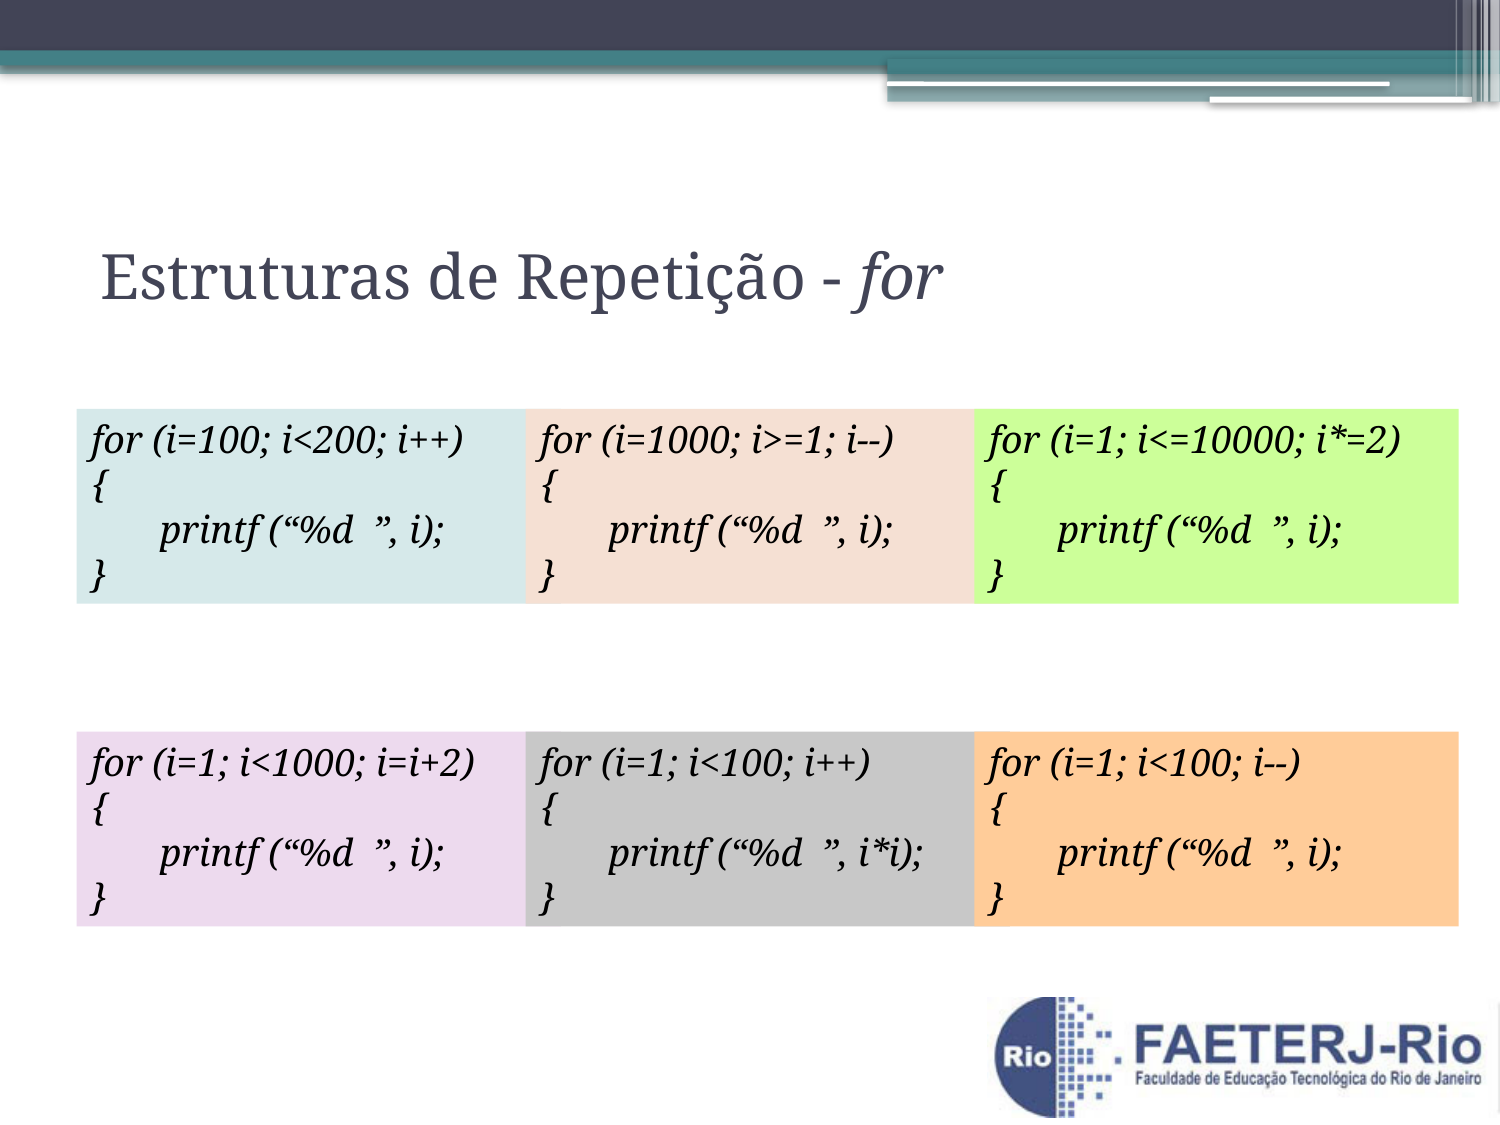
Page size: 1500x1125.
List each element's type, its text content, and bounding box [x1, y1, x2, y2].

text_box for (i=1; i<100; i--) { printf (“%d ”, i); } [974, 731, 1459, 927]
text_box for (i=1; i<=10000; i*=2) { printf (“%d ”, i); } [974, 408, 1459, 604]
title Estruturas de Repetição - for [75, 187, 1425, 363]
picture [987, 996, 1500, 1118]
text_box for (i=1; i<1000; i=i+2) { printf (“%d ”, i); } [76, 731, 525, 927]
text_box for (i=100; i<200; i++) { printf (“%d ”, i); } [76, 408, 525, 604]
text_box for (i=1; i<100; i++) { printf (“%d ”, i*i); } [525, 731, 974, 927]
text_box for (i=1000; i>=1; i--) { printf (“%d ”, i); } [525, 408, 974, 604]
